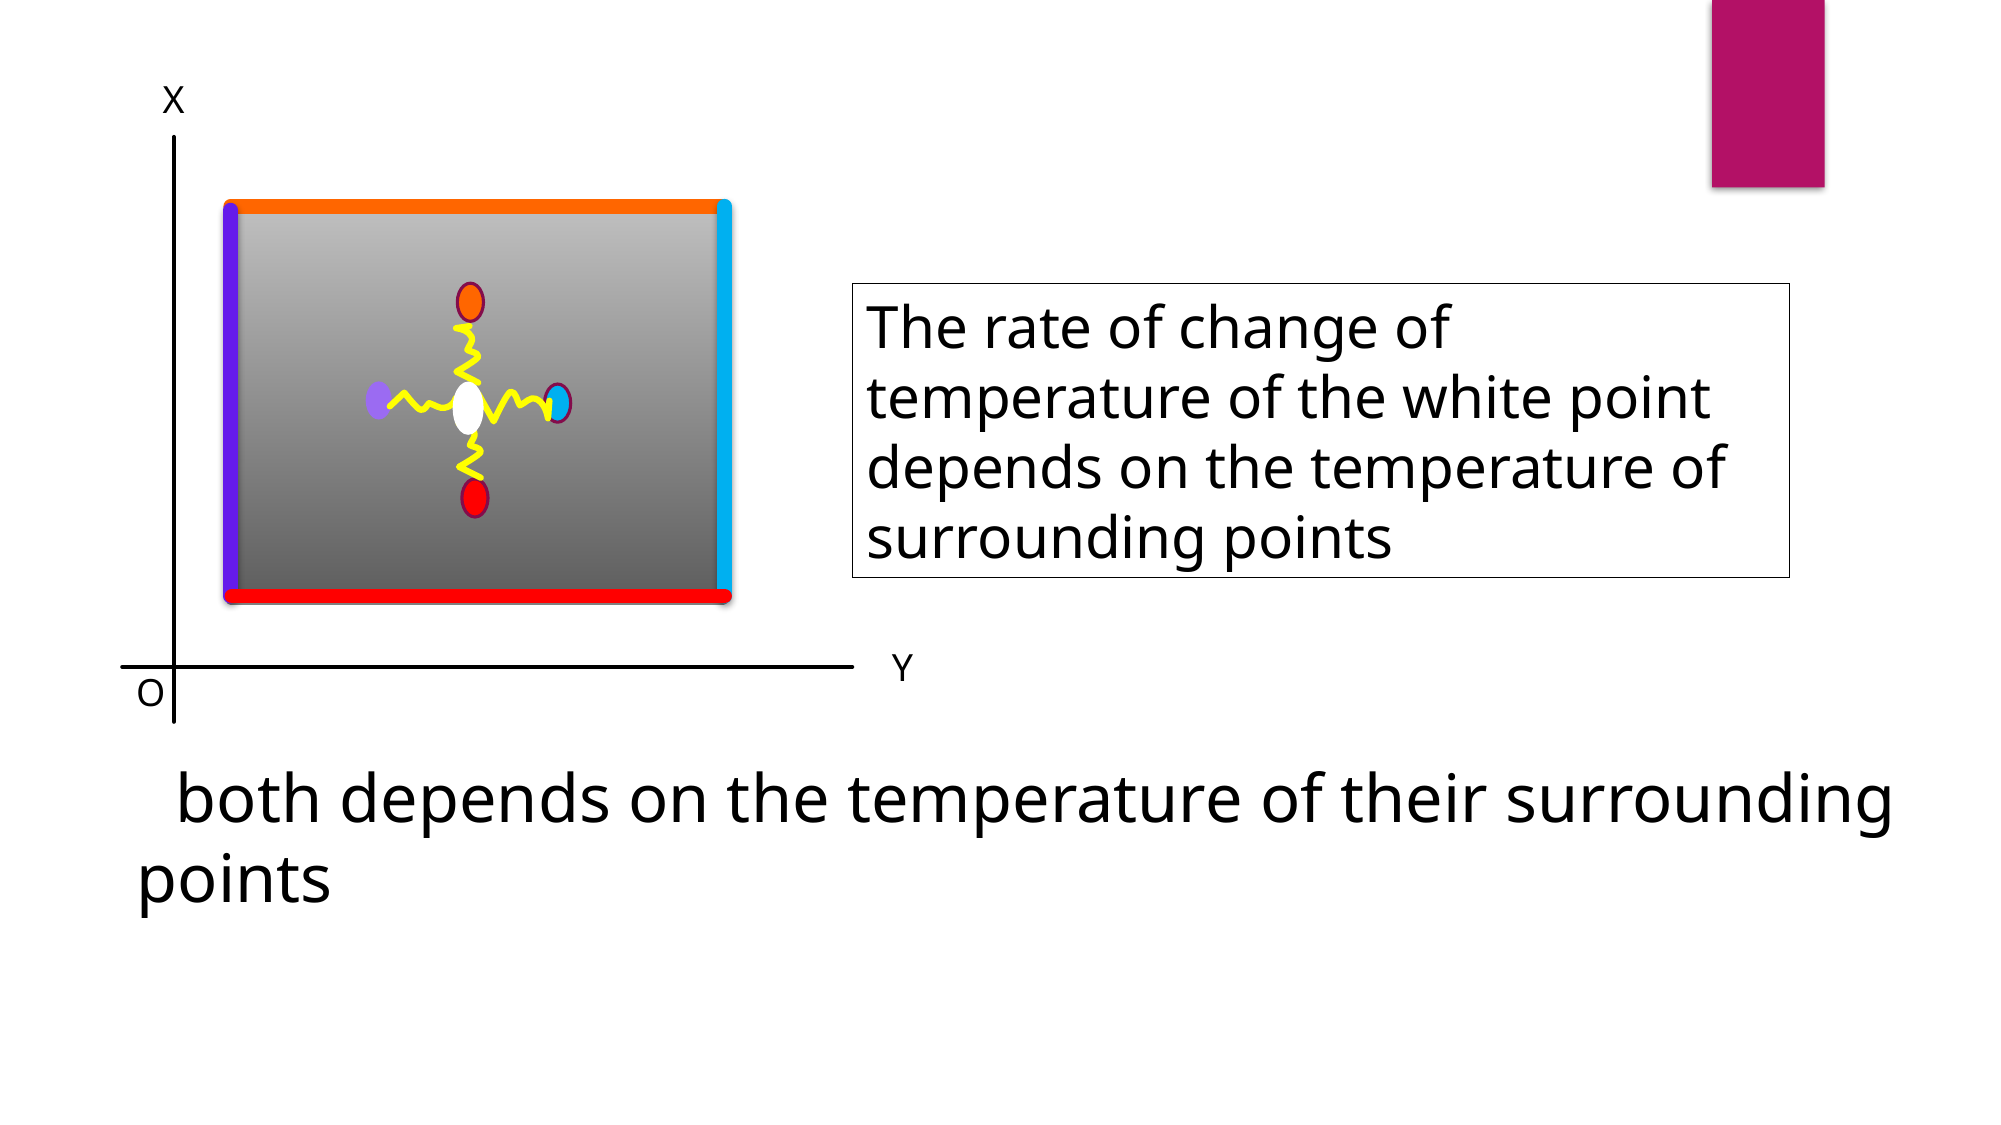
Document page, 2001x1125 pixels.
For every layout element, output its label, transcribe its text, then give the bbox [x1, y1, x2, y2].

text_box The rate of change of temperature of the white point depends on the temperature of surrounding points [939, 283, 1790, 578]
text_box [121, 68, 933, 723]
